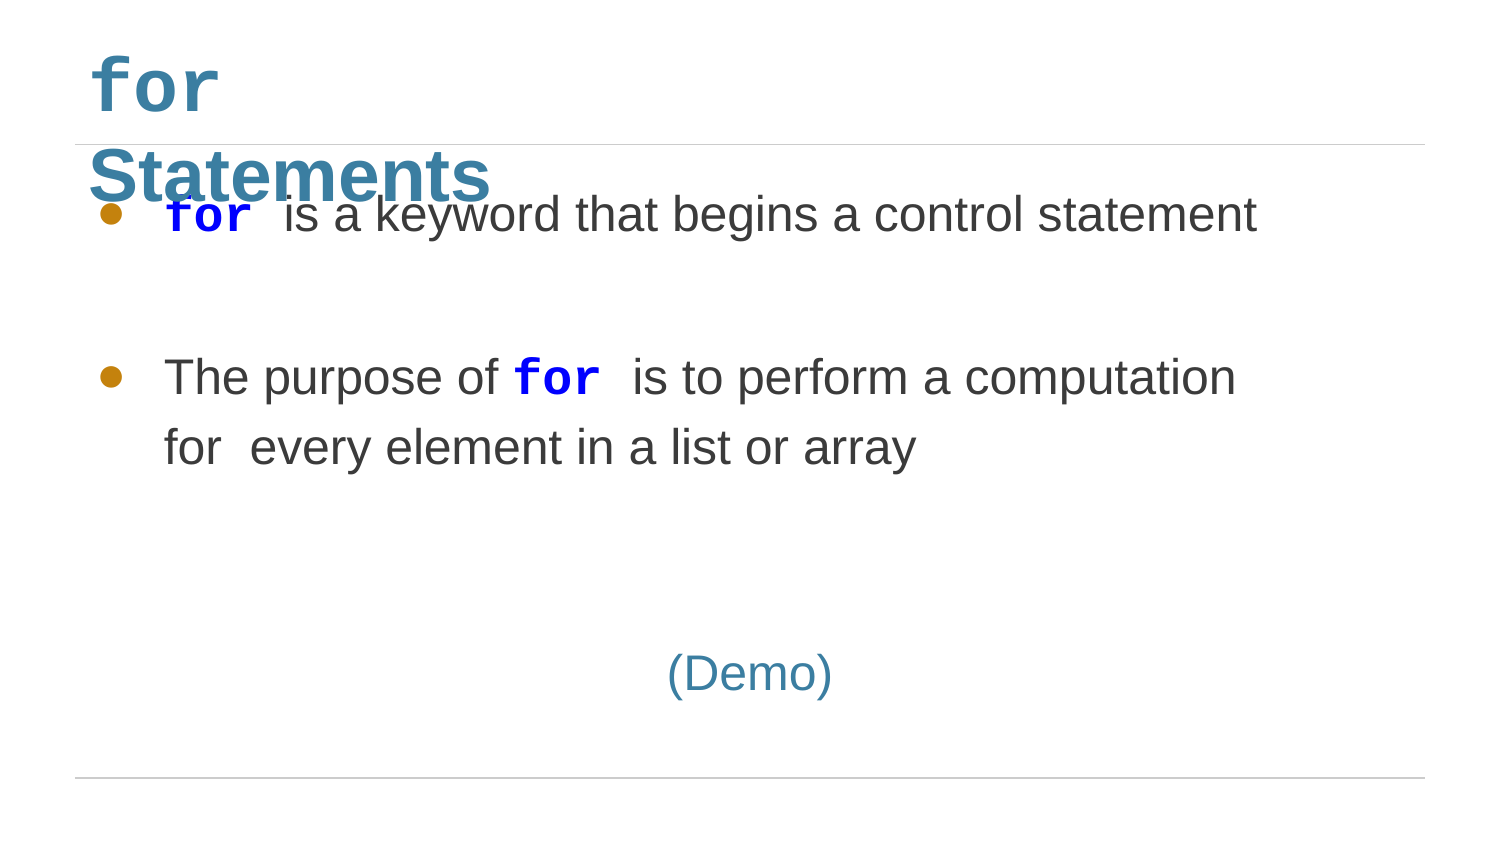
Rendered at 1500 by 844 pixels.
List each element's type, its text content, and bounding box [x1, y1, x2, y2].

title for Statements [86, 34, 651, 218]
text_box for is a keyword that begins a control statement The purpose of for is to perform a computation for every element in a list or array [94, 179, 1298, 475]
text_box (Demo) [664, 638, 836, 701]
